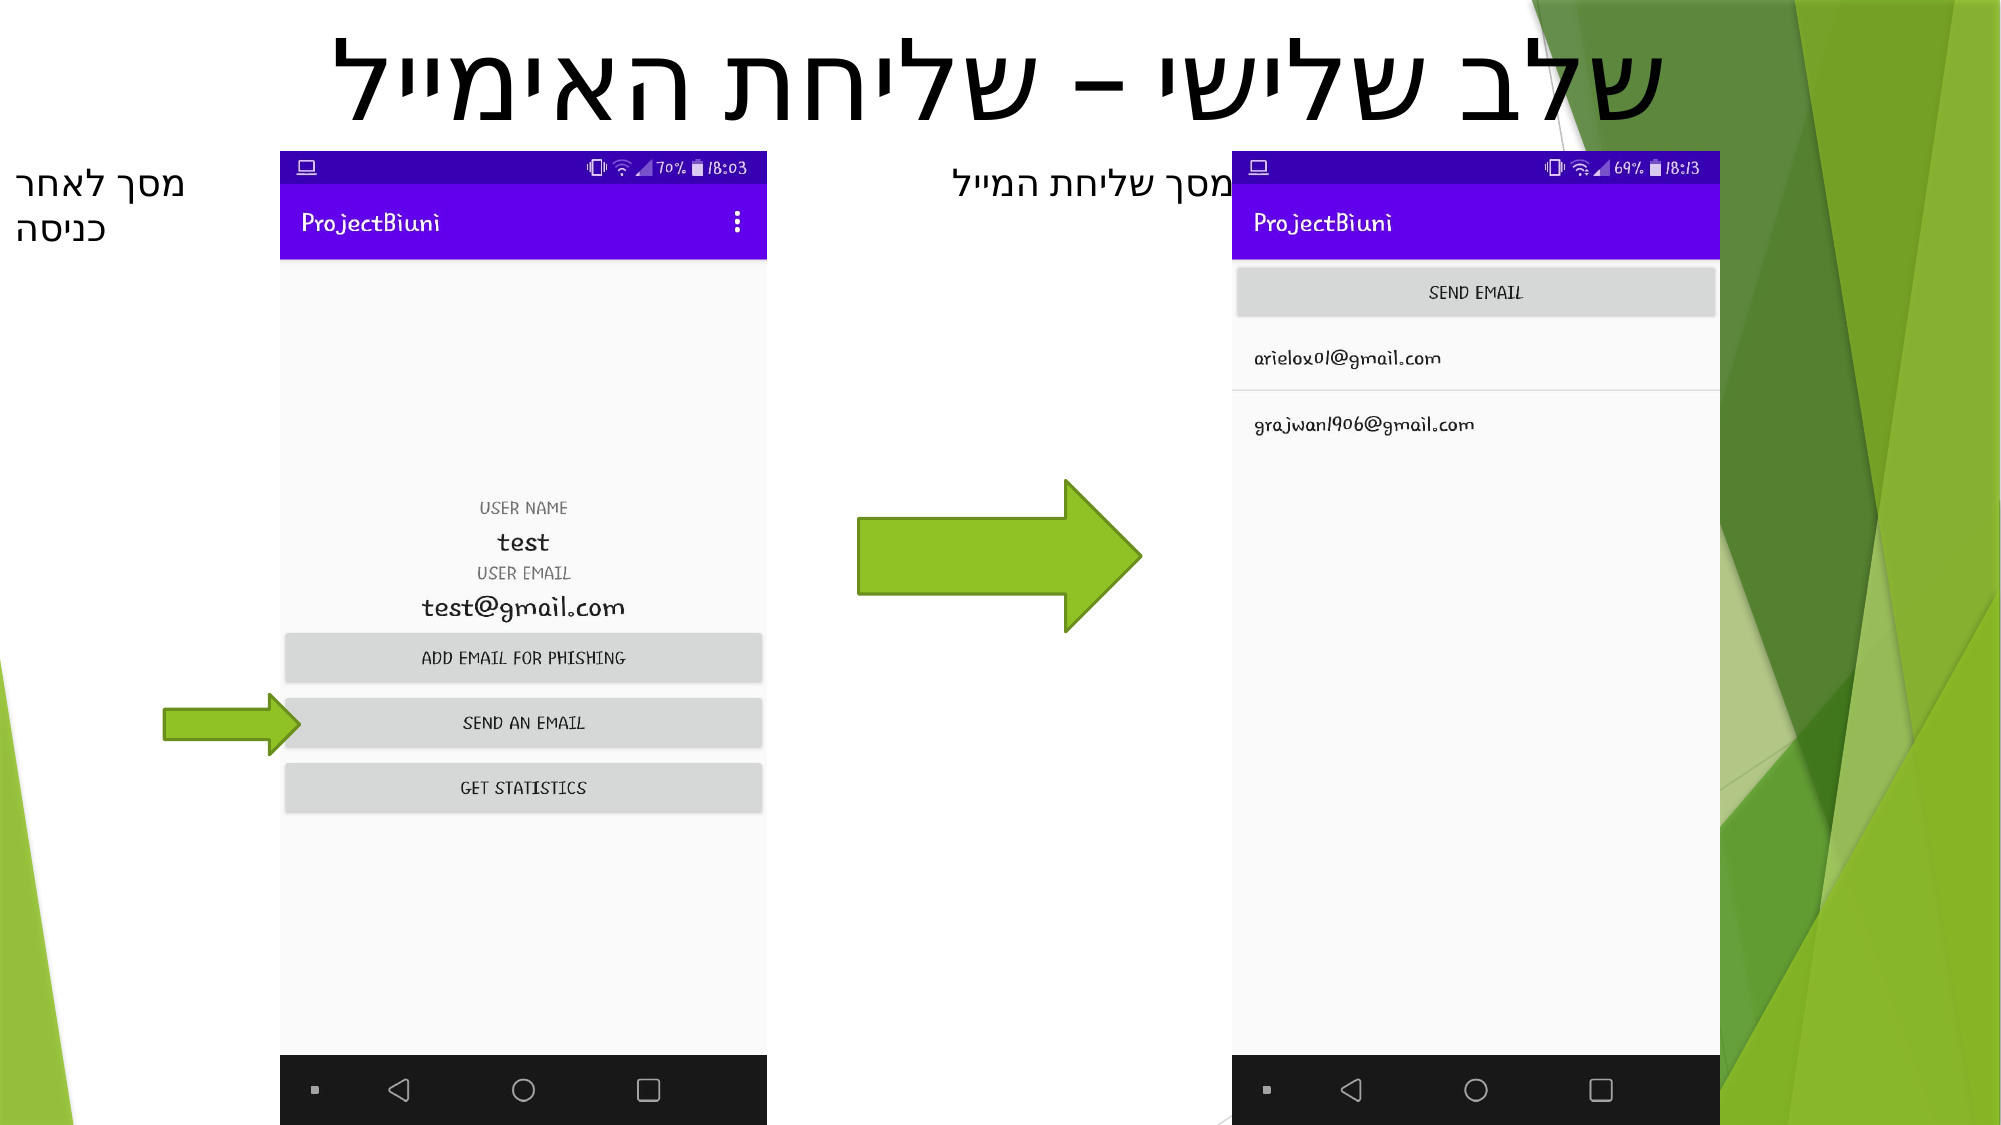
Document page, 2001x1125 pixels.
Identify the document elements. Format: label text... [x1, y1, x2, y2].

picture [279, 150, 768, 1125]
text_box מסך לאחר כניסה [0, 151, 278, 257]
picture [1232, 150, 1721, 1125]
text_box מסך שליחת המייל [937, 151, 1231, 212]
text_box [162, 692, 274, 757]
text_box [857, 478, 1143, 634]
text_box שלב שלישי – שליחת האימייל [316, 0, 1684, 150]
